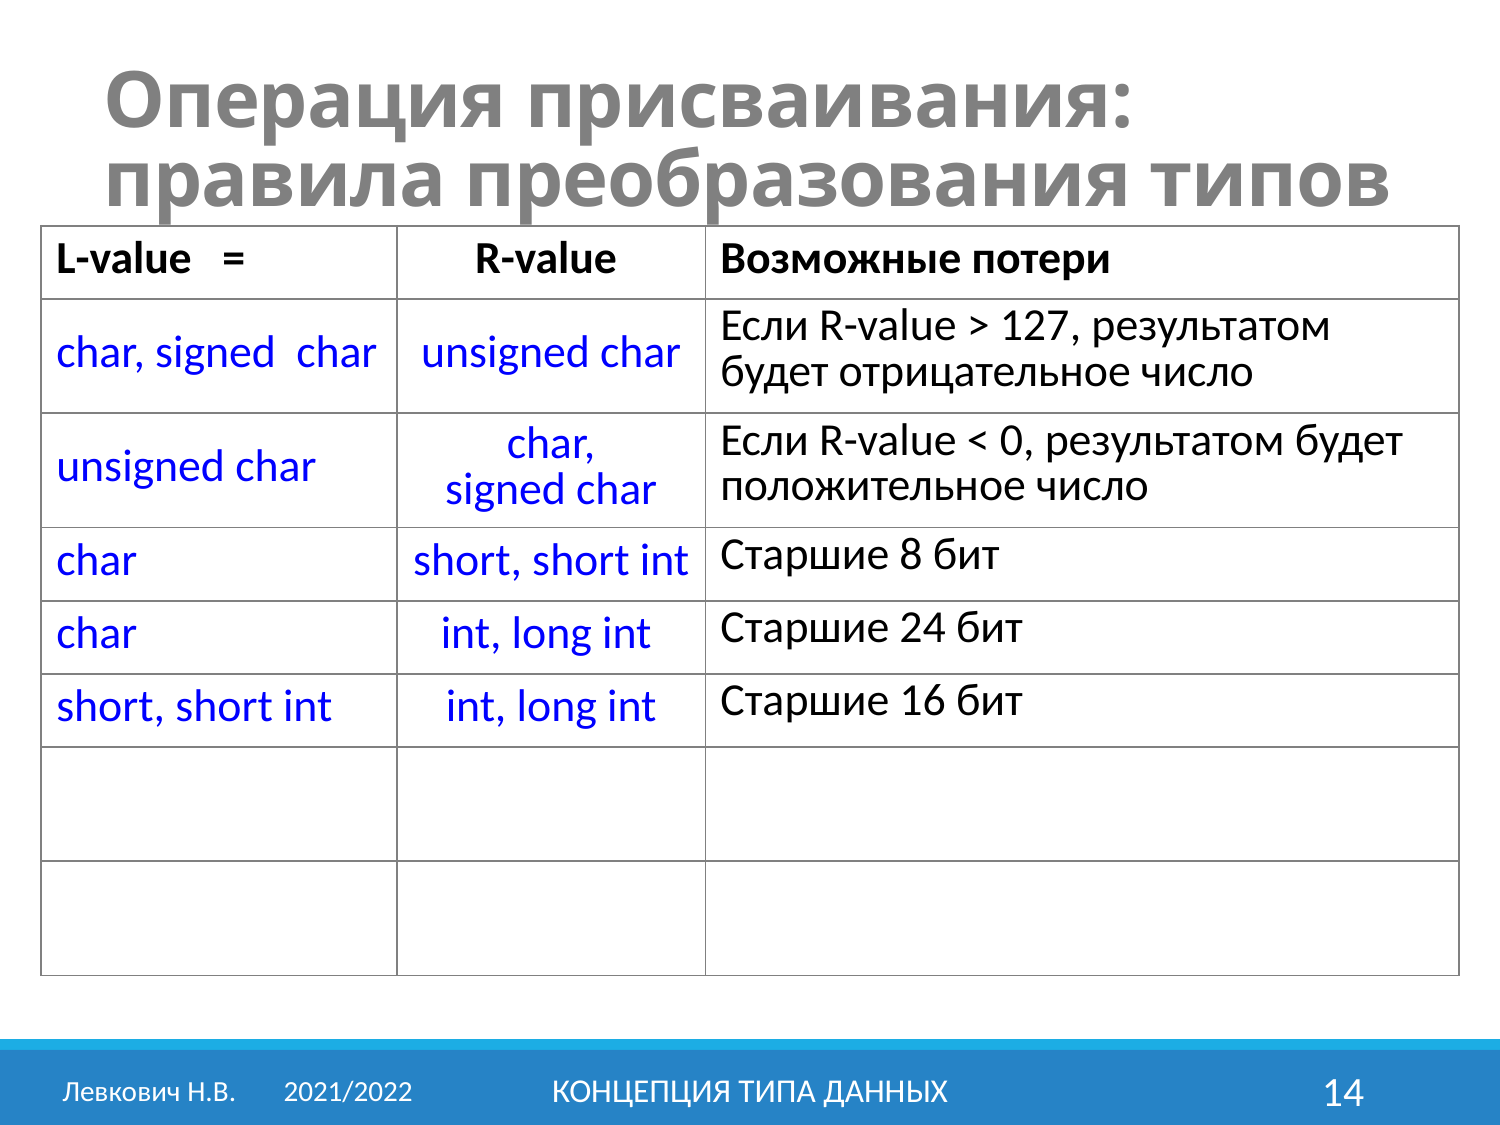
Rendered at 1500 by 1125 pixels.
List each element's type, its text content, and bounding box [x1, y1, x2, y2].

table_cell Если R-value > 127, результатом будет отрицательное число [706, 300, 1458, 412]
slide_number 14 [1218, 1059, 1380, 1120]
table_cell Старшие 8 бит [706, 528, 1458, 600]
table_cell unsigned char [42, 414, 396, 527]
table_cell short, short int [42, 675, 396, 746]
table_cell [398, 748, 705, 860]
table_cell char, signed char [398, 414, 705, 527]
table_cell int, long int [398, 675, 705, 746]
table_cell [398, 862, 705, 975]
table_cell Старшие 24 бит [706, 602, 1458, 673]
footer Концепция типа данных [453, 1059, 1047, 1120]
table_cell int, long int [398, 602, 705, 673]
table_cell Если R-value < 0, результатом будет положительное число [706, 414, 1458, 527]
table_cell [706, 748, 1458, 860]
table_cell char [42, 528, 396, 600]
text_box Операция присваивания: правила преобразования типов [88, 54, 1427, 225]
table_header Возможные потери [706, 227, 1458, 298]
table_cell [42, 748, 396, 860]
table_cell short, short int [398, 528, 705, 600]
table_cell char [42, 602, 396, 673]
table_cell [706, 862, 1458, 975]
table_cell char, signed char [42, 300, 396, 412]
table_header R-value [398, 227, 705, 298]
table_cell Старшие 16 бит [706, 675, 1458, 746]
table_cell [42, 862, 396, 975]
table_cell unsigned char [398, 300, 705, 412]
slide_number Левкович Н.В. 2021/2022 [47, 1059, 440, 1120]
table_header L-value = [42, 227, 396, 298]
